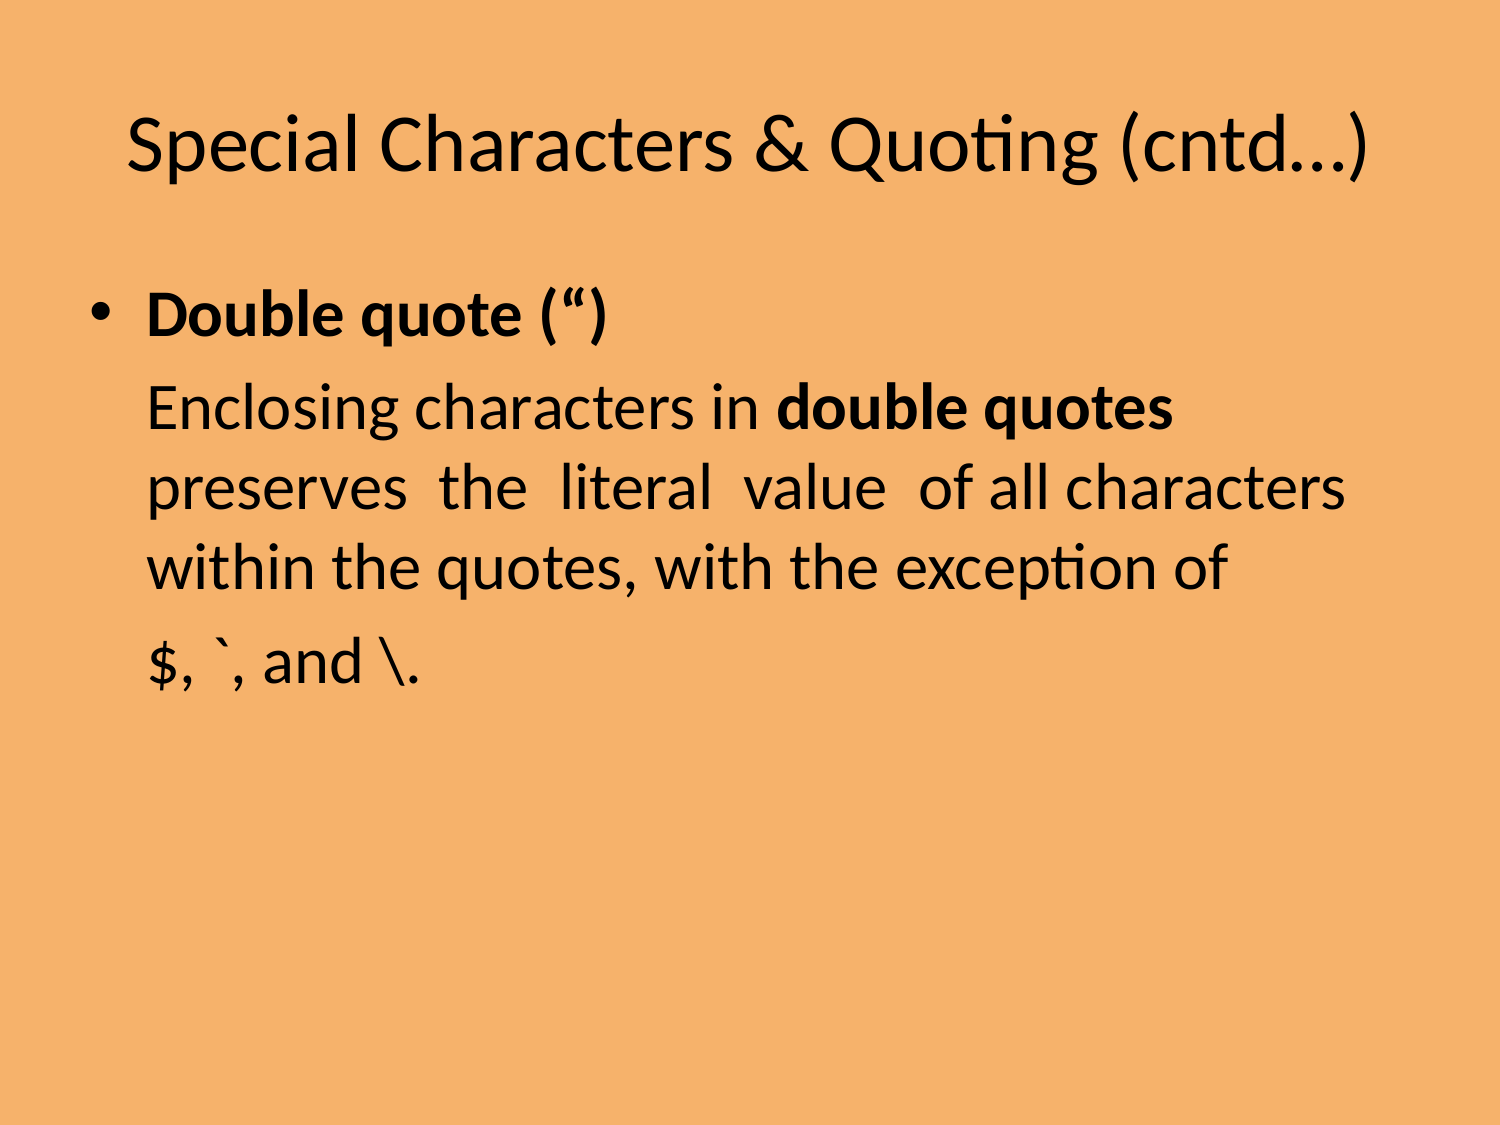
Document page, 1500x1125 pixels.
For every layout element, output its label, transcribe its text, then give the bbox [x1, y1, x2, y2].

text_box Double quote (“) Enclosing characters in double quotes preserves the literal value of all characters within the quotes, with the exception of $, `, and \. [75, 262, 1425, 1005]
text_box Special Characters & Quoting (cntd…) [75, 45, 1425, 233]
